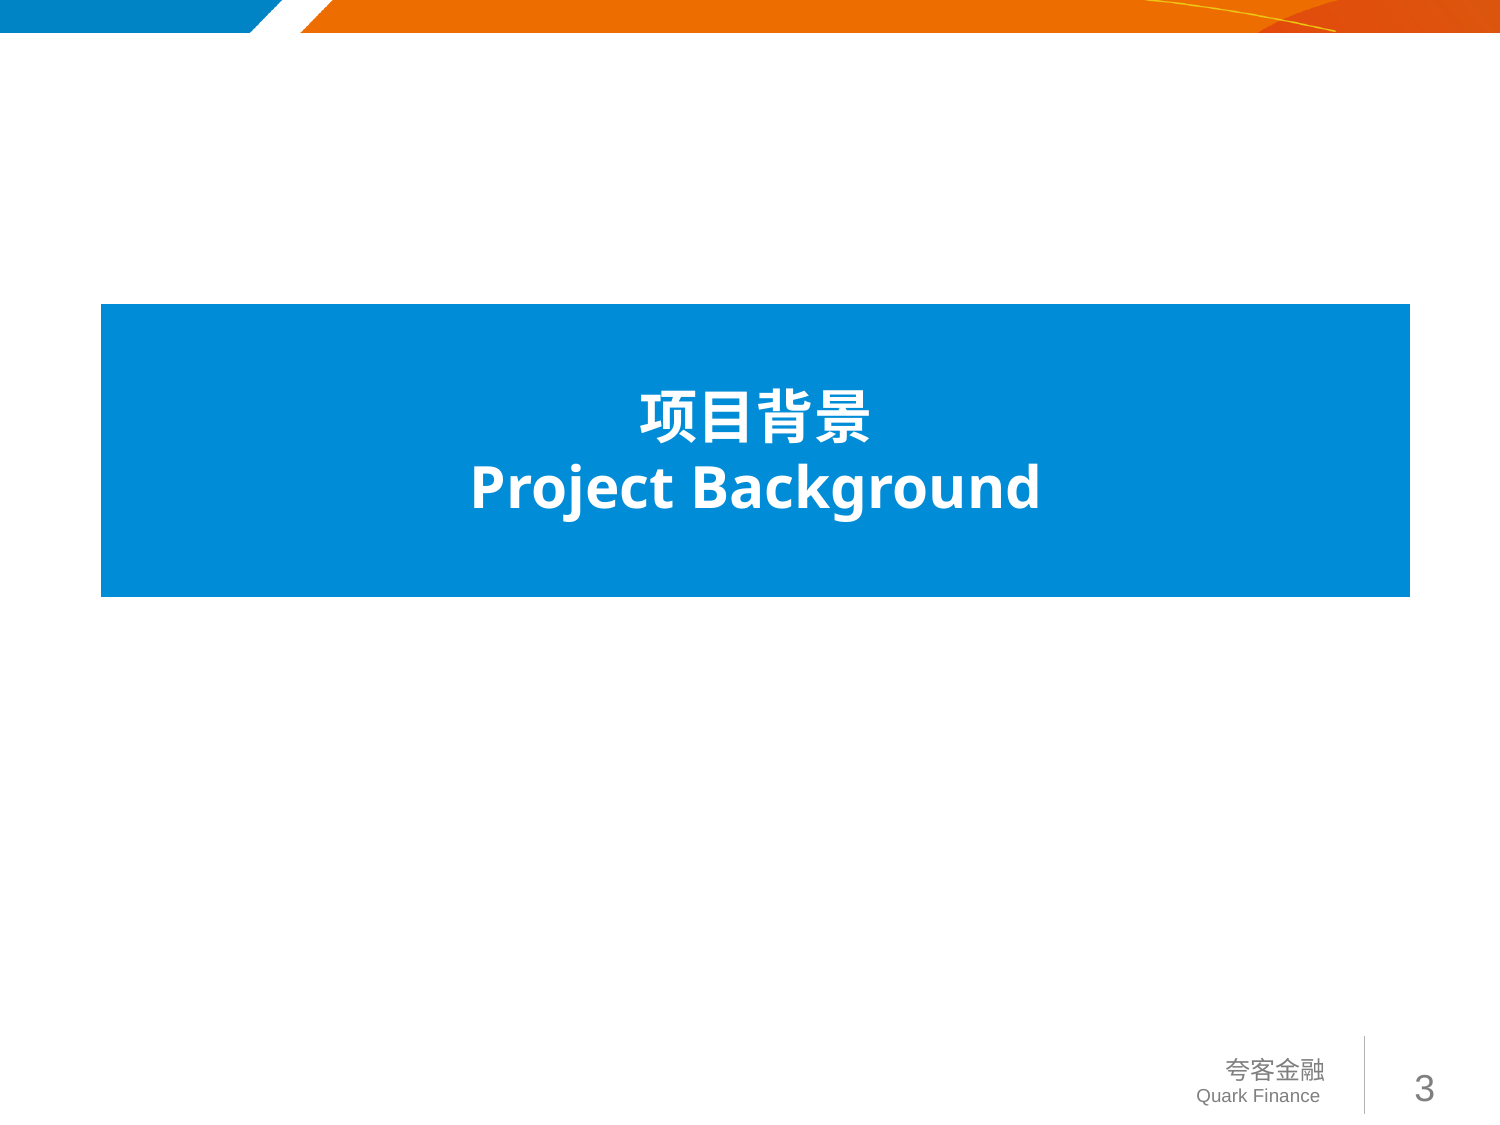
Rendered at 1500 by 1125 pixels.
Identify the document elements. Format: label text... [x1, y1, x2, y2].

text_box 项目背景 Project Background [100, 302, 1412, 598]
picture [252, 0, 1500, 33]
